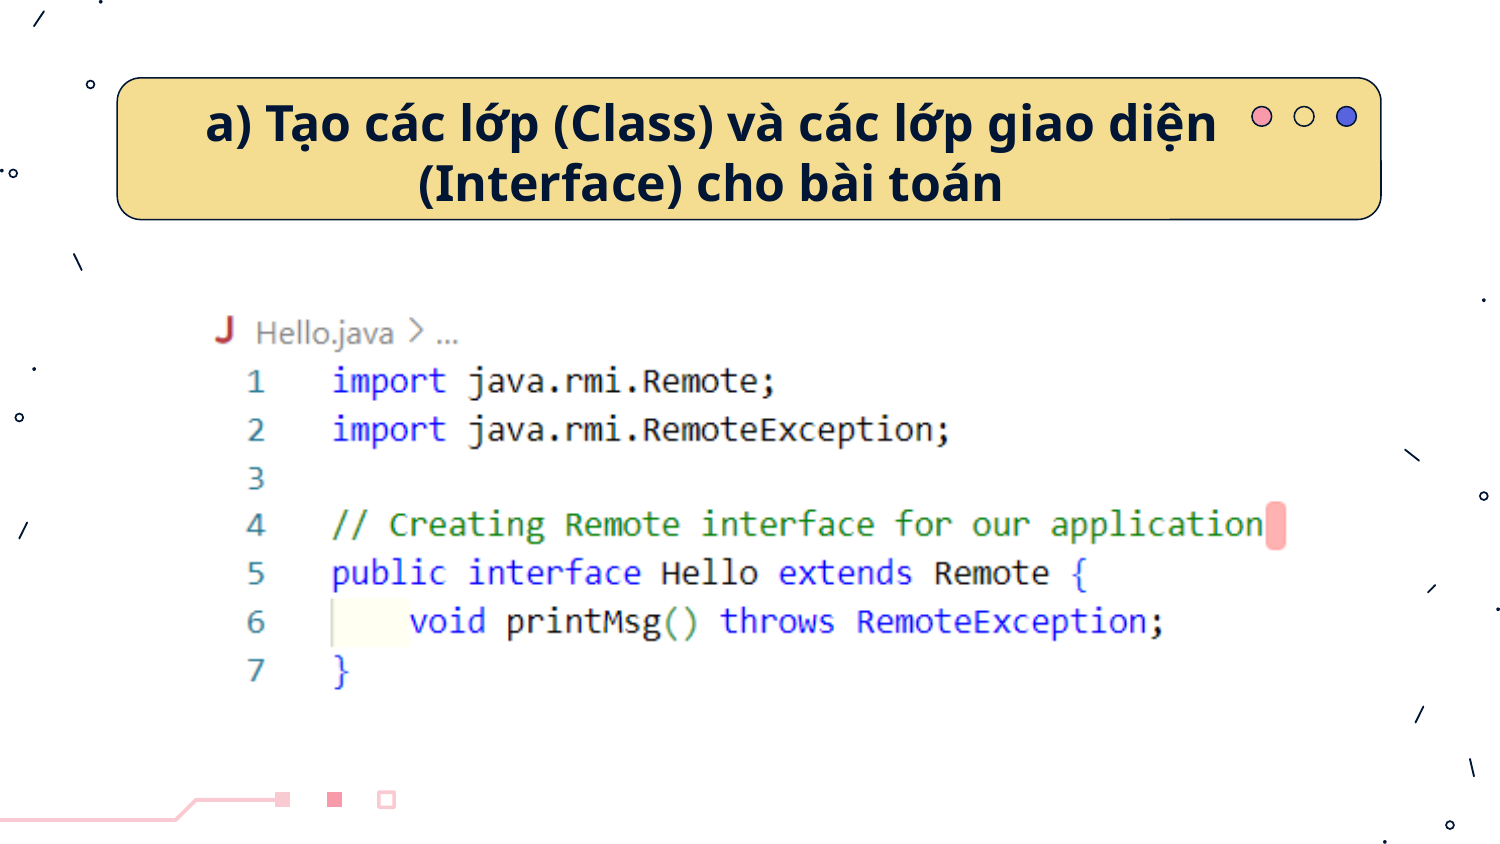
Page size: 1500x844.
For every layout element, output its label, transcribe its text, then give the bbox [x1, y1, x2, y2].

title a) Tạo các lớp (Class) và các lớp giao diện (Interface) cho bài toán [185, 91, 1238, 186]
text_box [1251, 106, 1357, 127]
picture [199, 306, 1337, 696]
text_box [117, 77, 1382, 220]
